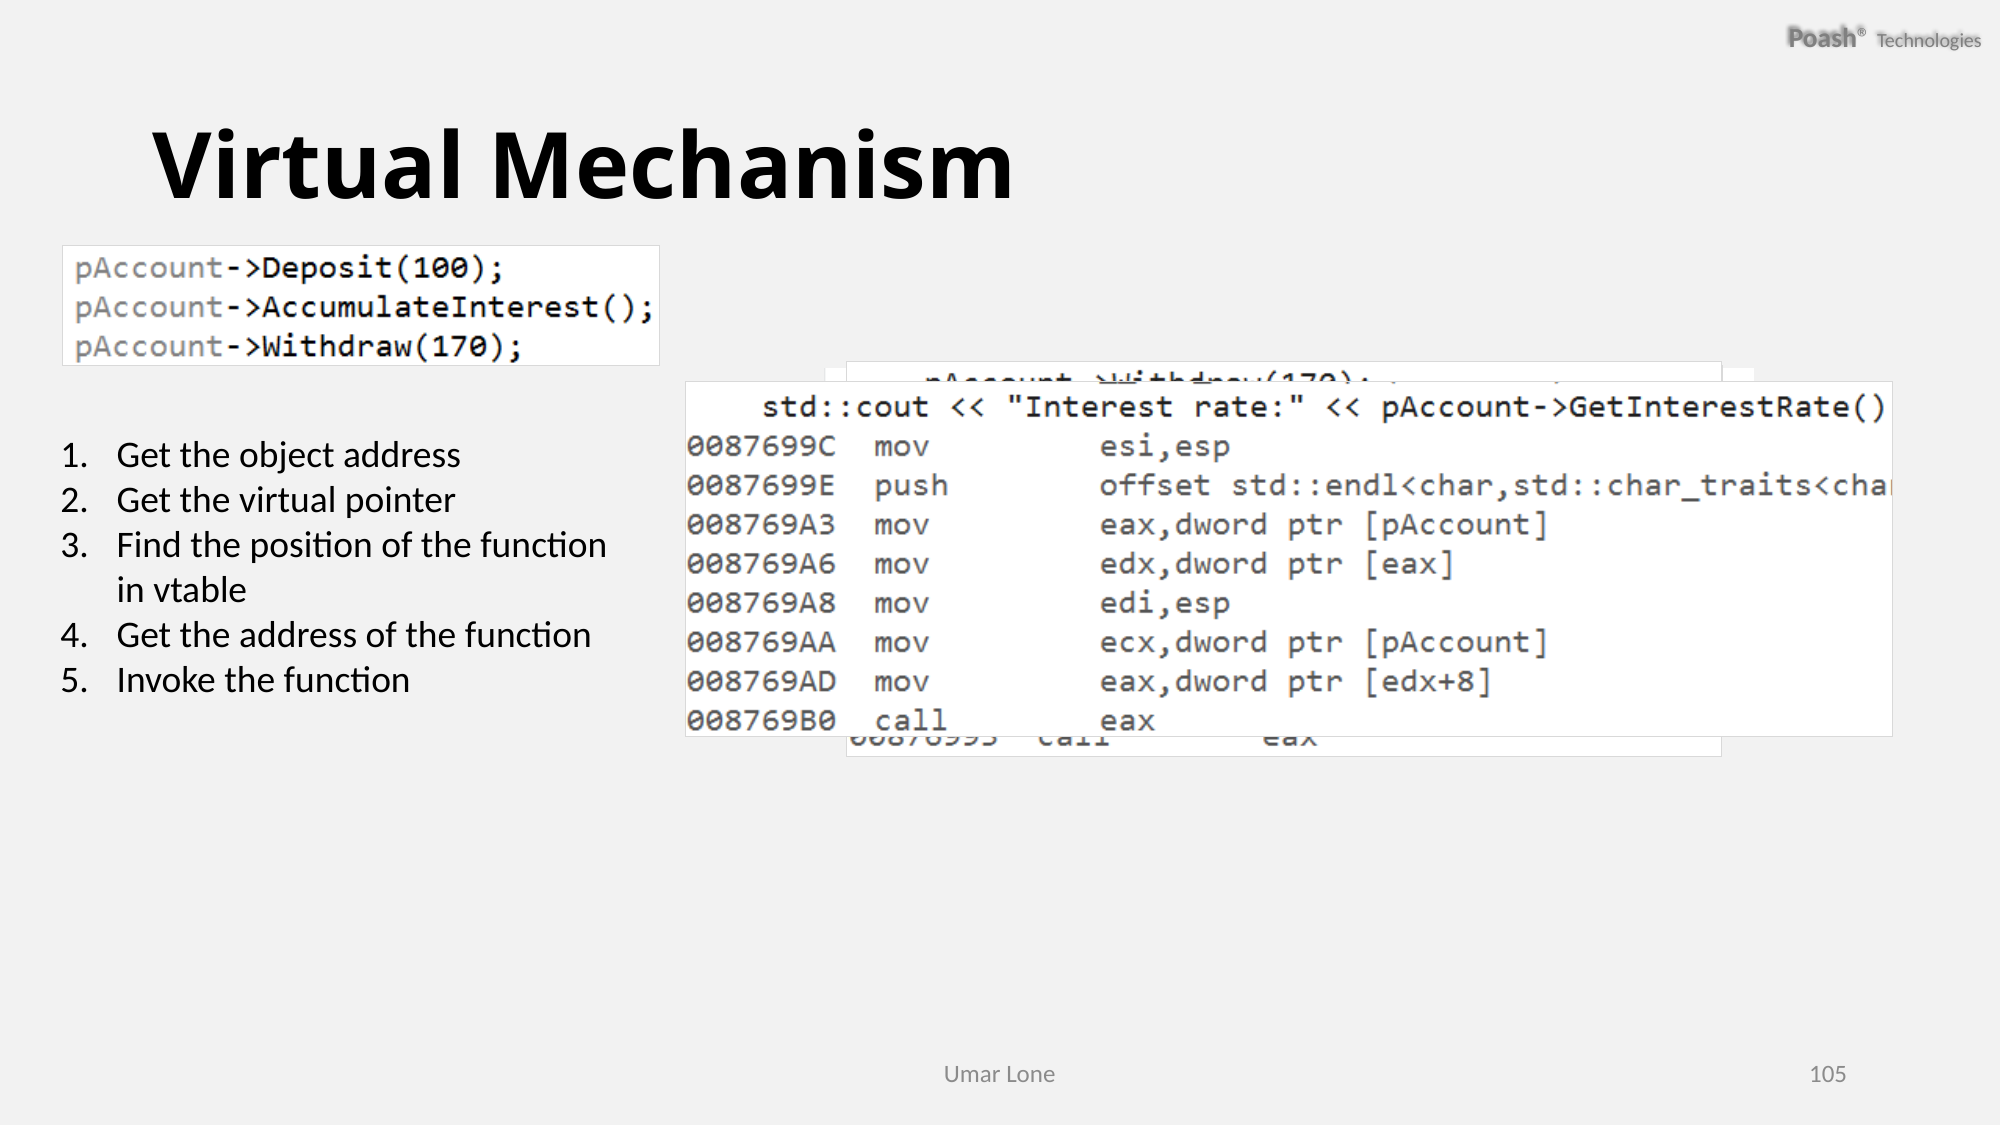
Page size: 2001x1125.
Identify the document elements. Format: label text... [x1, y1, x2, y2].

picture [62, 245, 660, 366]
slide_number 105 [1412, 1042, 1863, 1103]
title Virtual Mechanism [137, 59, 1863, 278]
text_box Get the object address Get the virtual pointer Find the position of the function in vtable Get the address of the function Invoke the function [45, 422, 638, 708]
picture [685, 361, 1893, 757]
footer Umar Lone [662, 1042, 1338, 1103]
